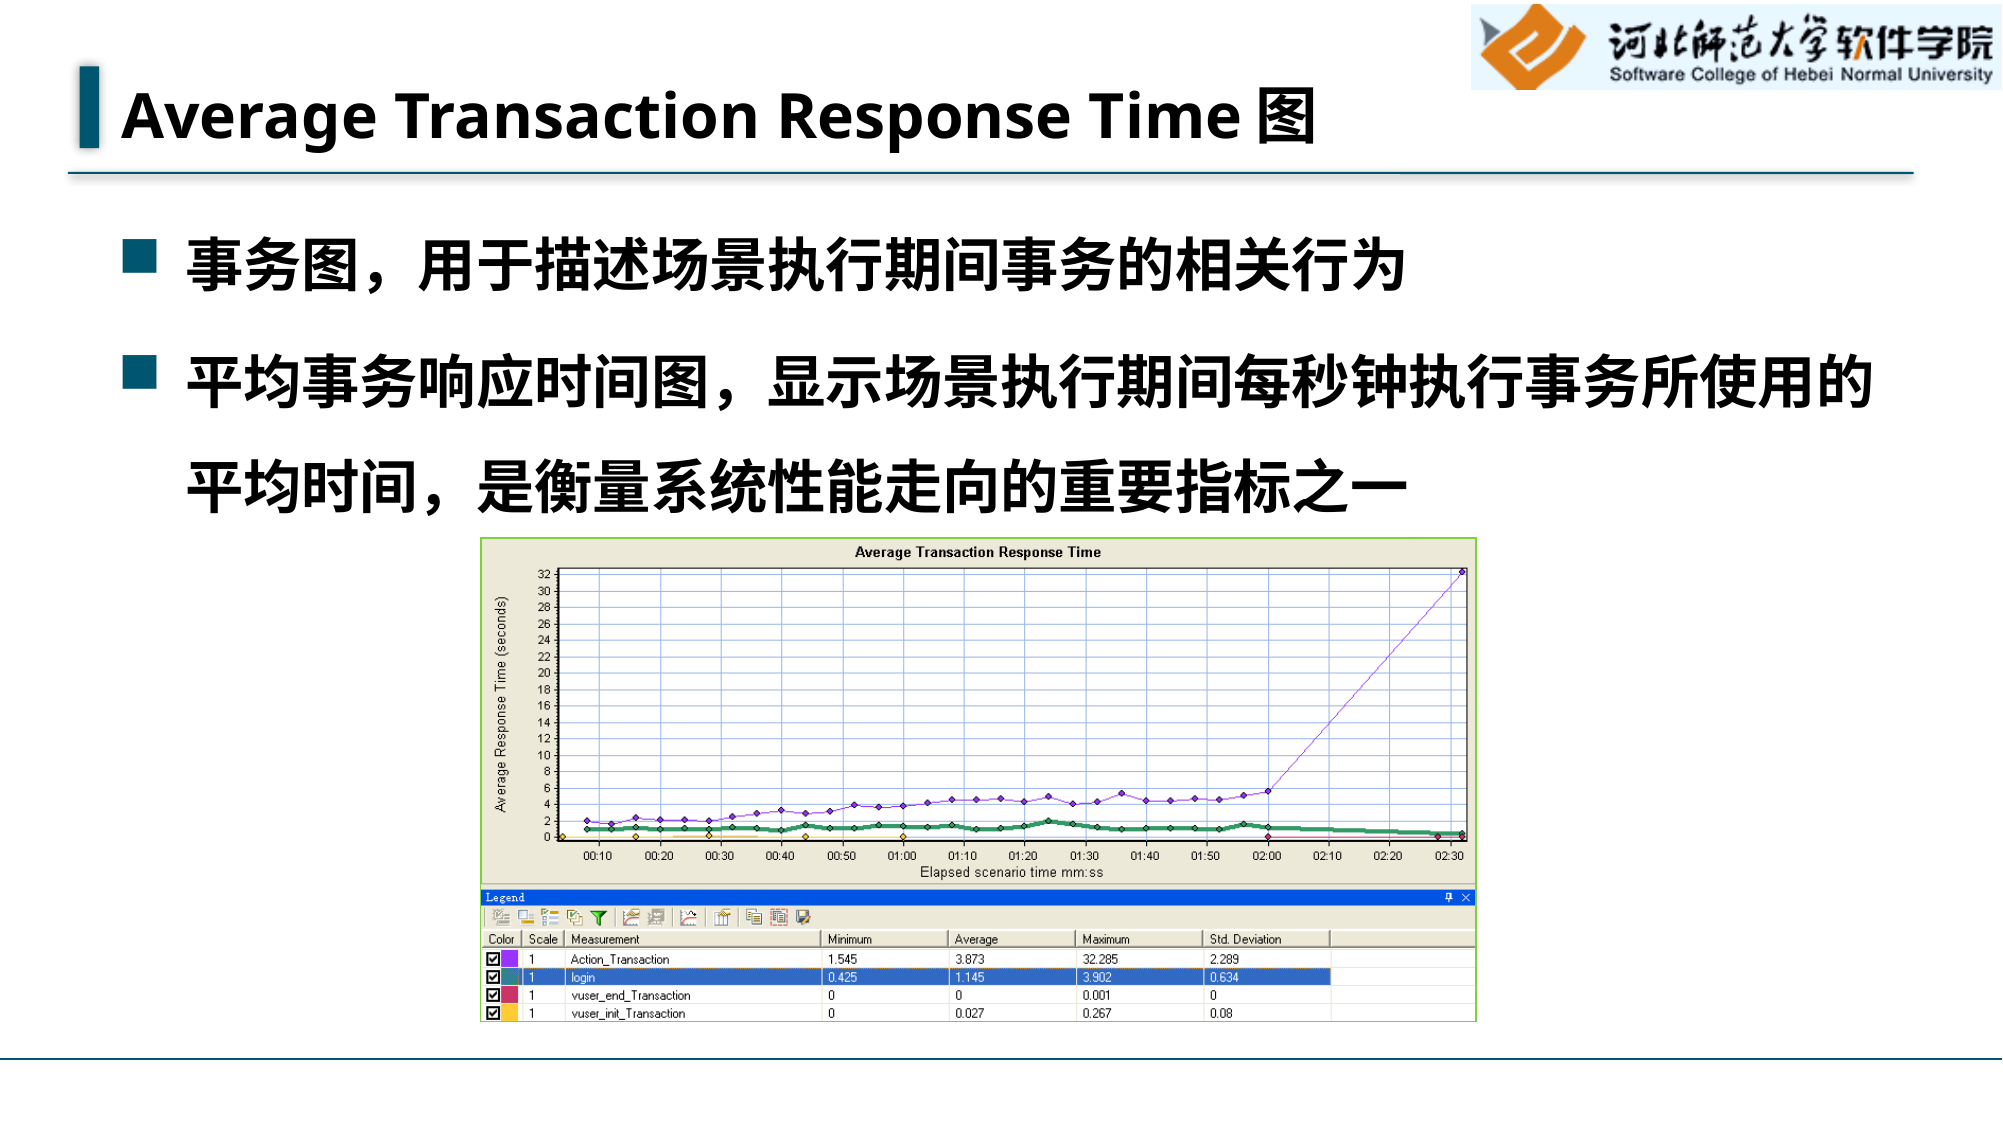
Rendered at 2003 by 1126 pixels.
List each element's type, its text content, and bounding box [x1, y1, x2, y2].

title Average Transaction Response Time图 [103, 66, 1462, 162]
picture [1471, 4, 2002, 90]
picture [480, 538, 1476, 1022]
list 事务图，用于描述场景执行期间事务的相关行为 平均事务响应时间图，显示场景执行期间每秒钟执行事务所使用的平均时间，是衡量系统性能走向的重要指标之一 [99, 184, 1903, 1012]
